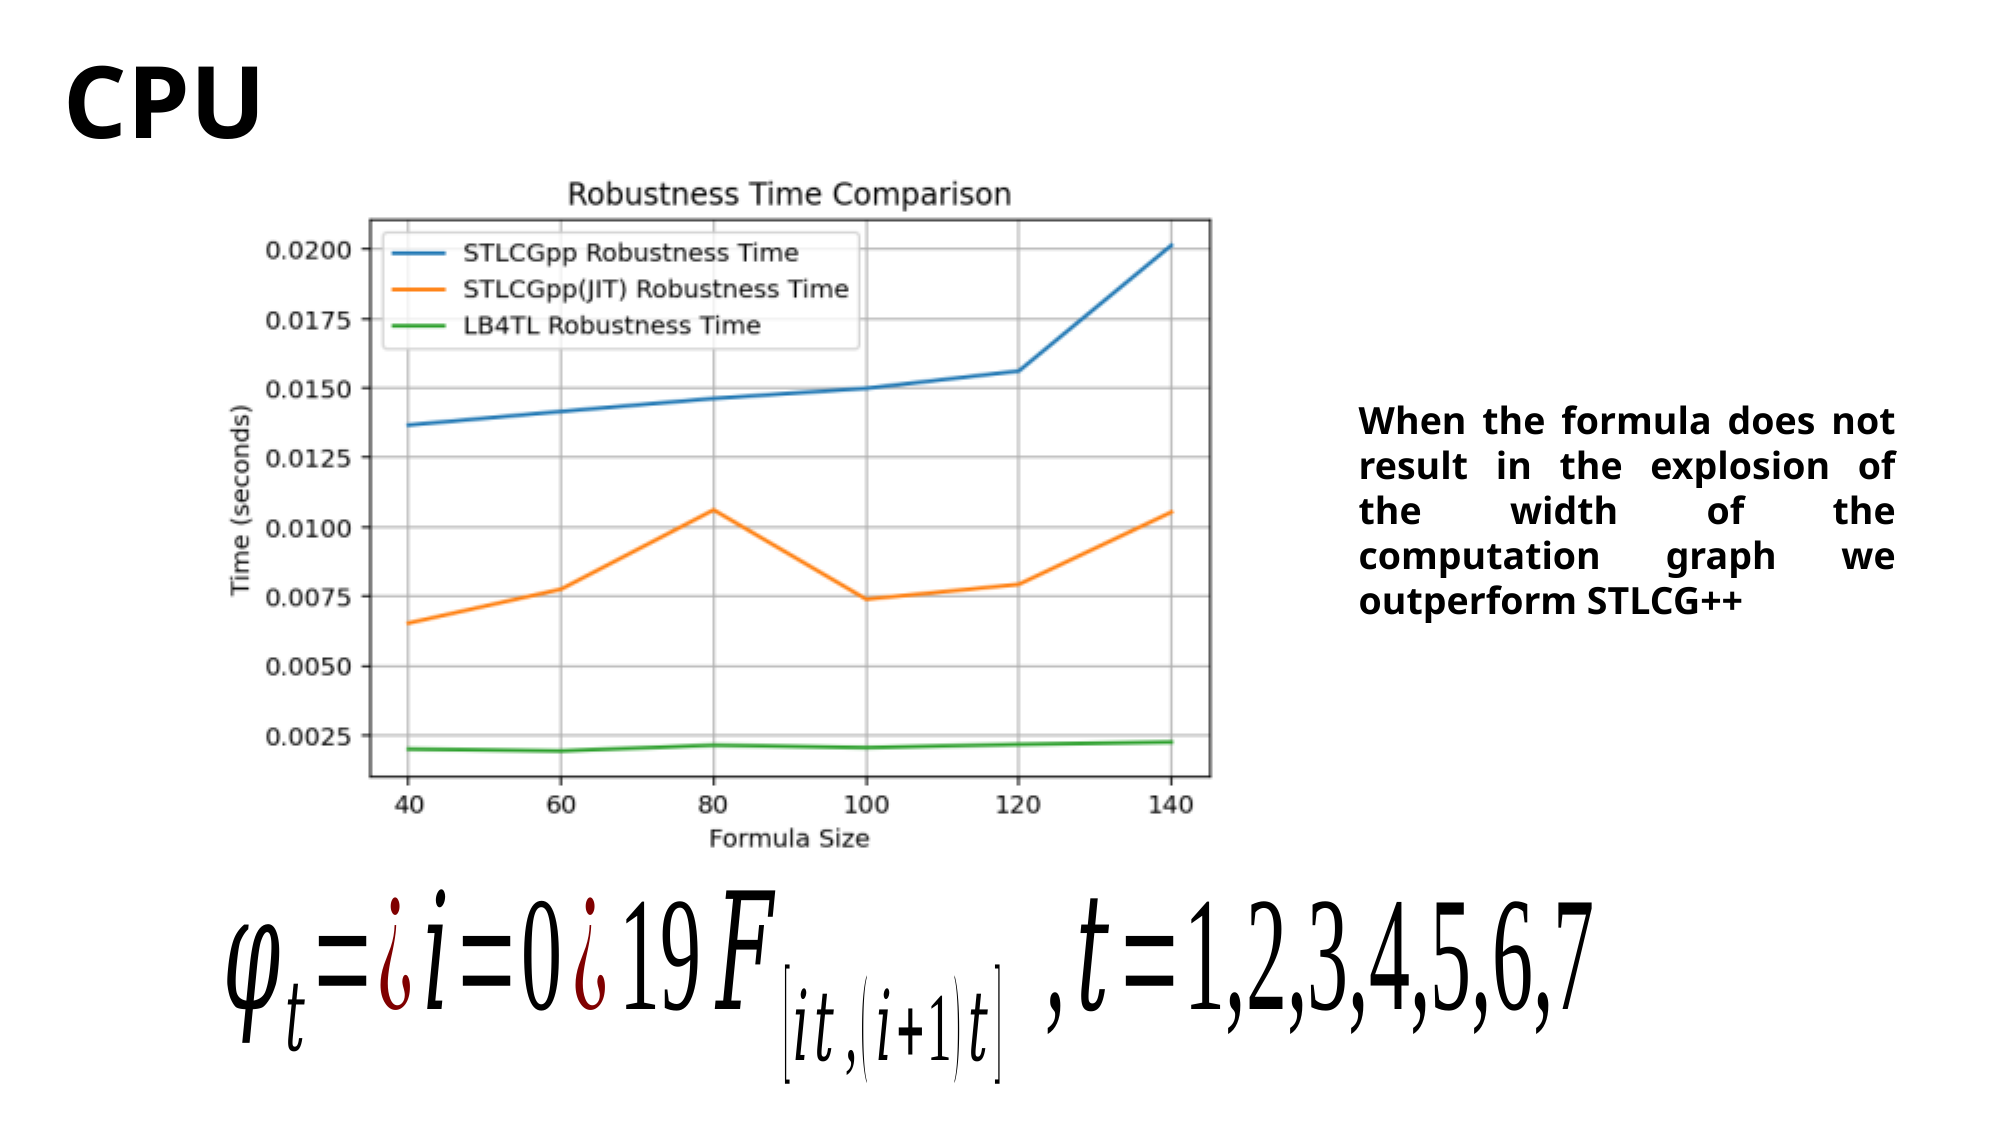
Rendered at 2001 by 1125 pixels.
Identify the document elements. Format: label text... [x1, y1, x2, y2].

text_box CPU [48, 31, 281, 166]
text_box When the formula does not result in the explosion of the width of the computation graph we outperform STLCG++ [1343, 389, 1911, 630]
picture [222, 175, 1218, 859]
